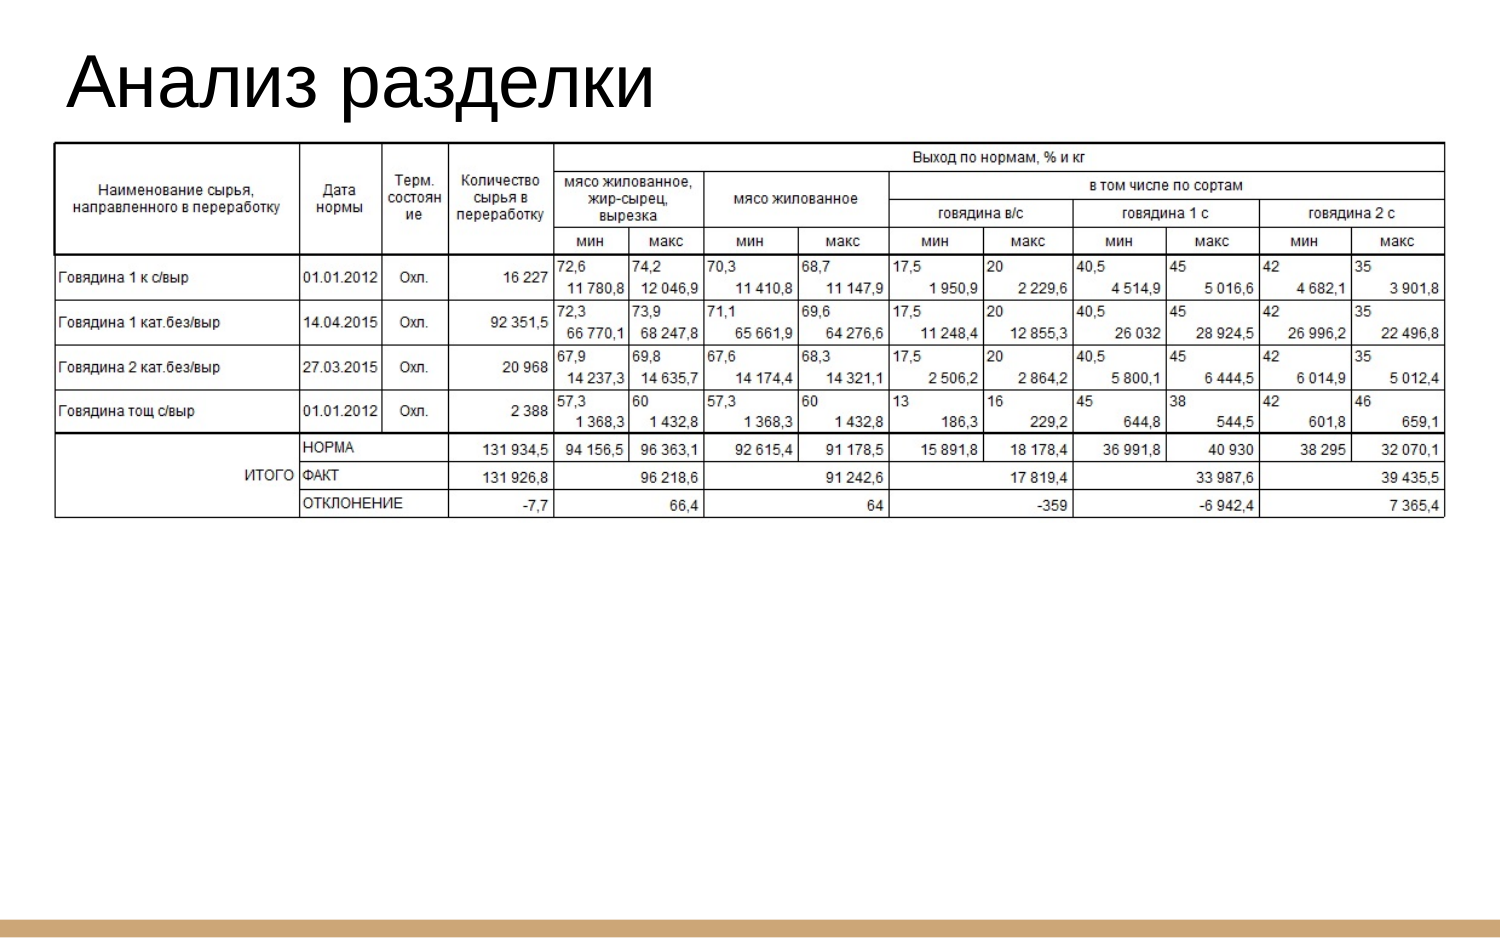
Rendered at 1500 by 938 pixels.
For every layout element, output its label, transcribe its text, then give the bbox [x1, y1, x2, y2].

title Анализ разделки [51, 57, 1449, 136]
picture [50, 137, 1450, 523]
